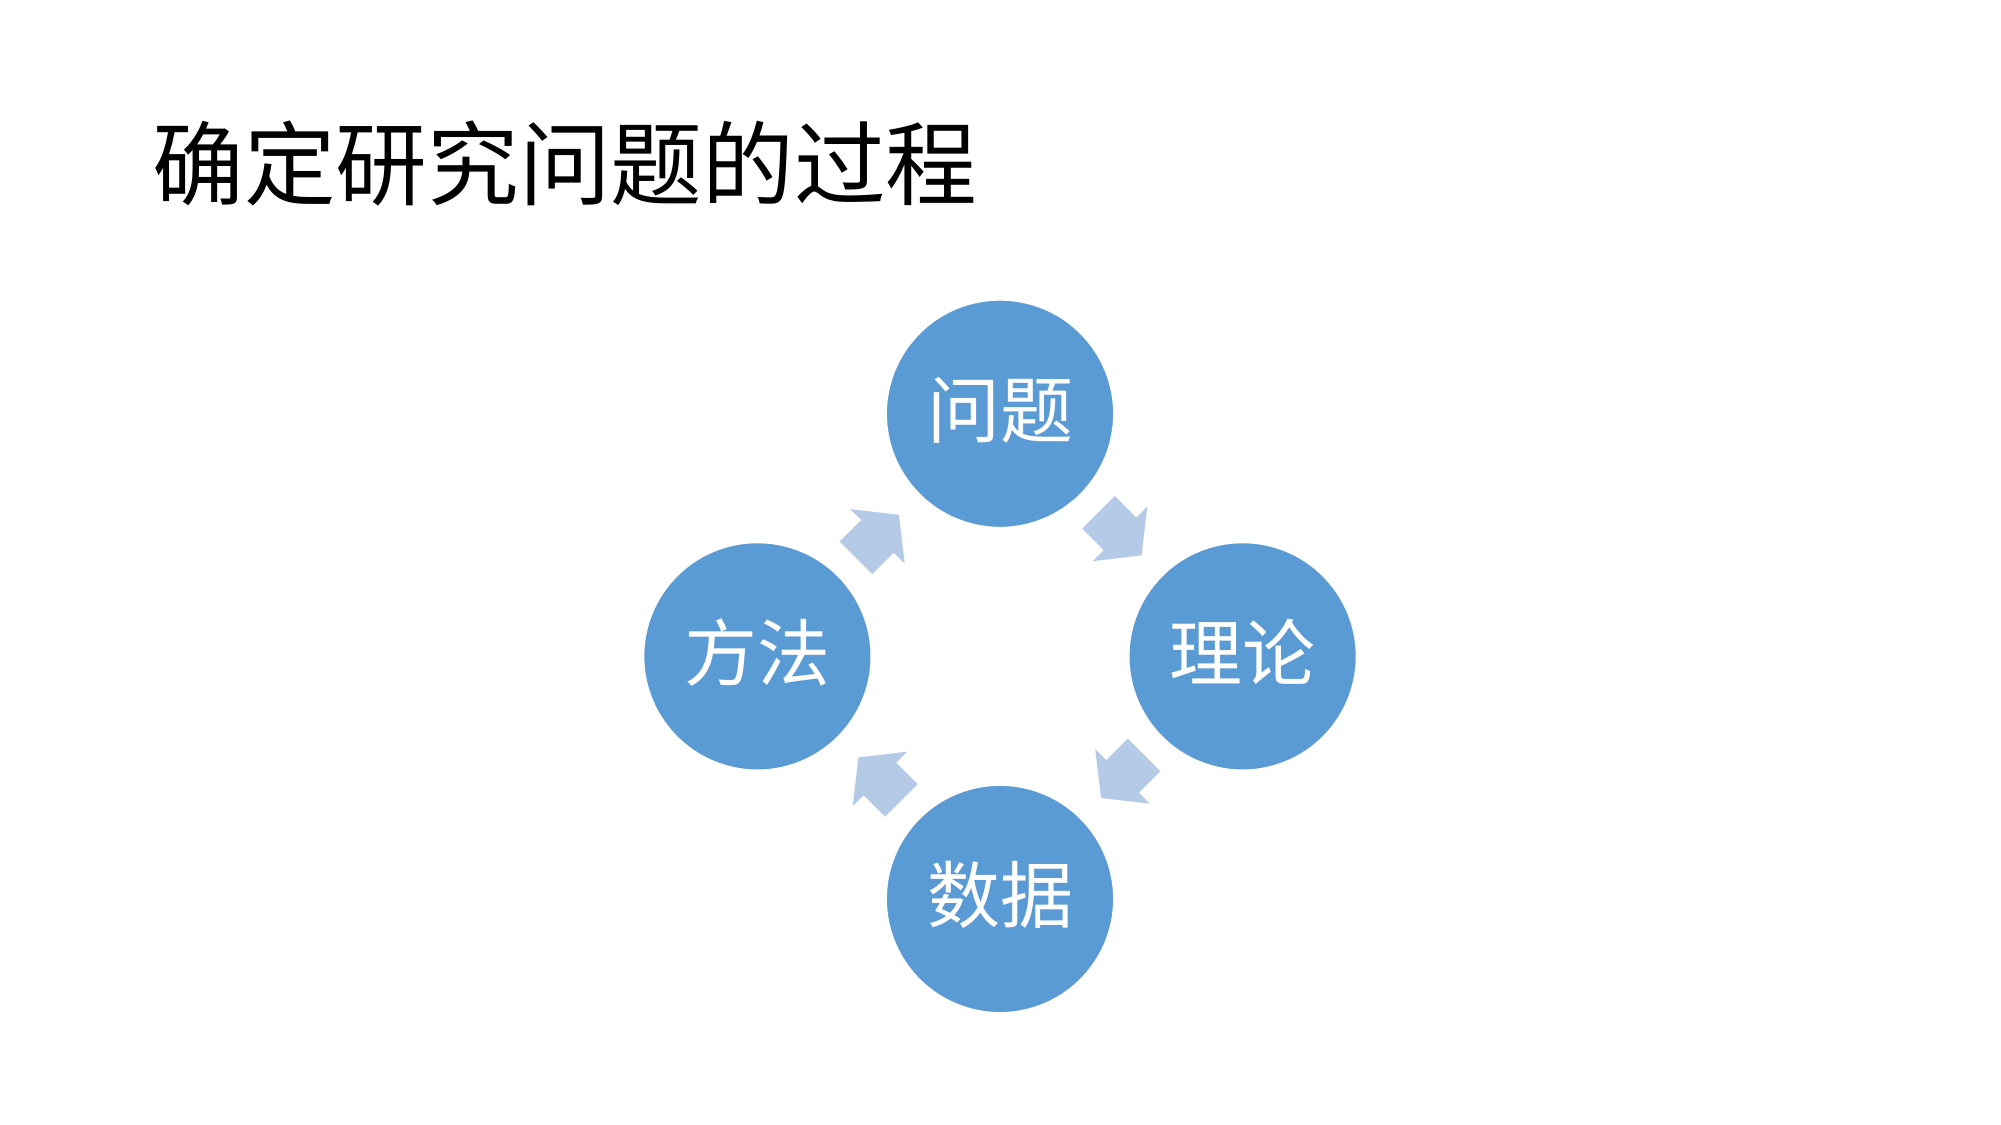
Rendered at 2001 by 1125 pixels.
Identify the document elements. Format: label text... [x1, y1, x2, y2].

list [137, 299, 1863, 1014]
title 确定研究问题的过程 [137, 59, 1863, 278]
